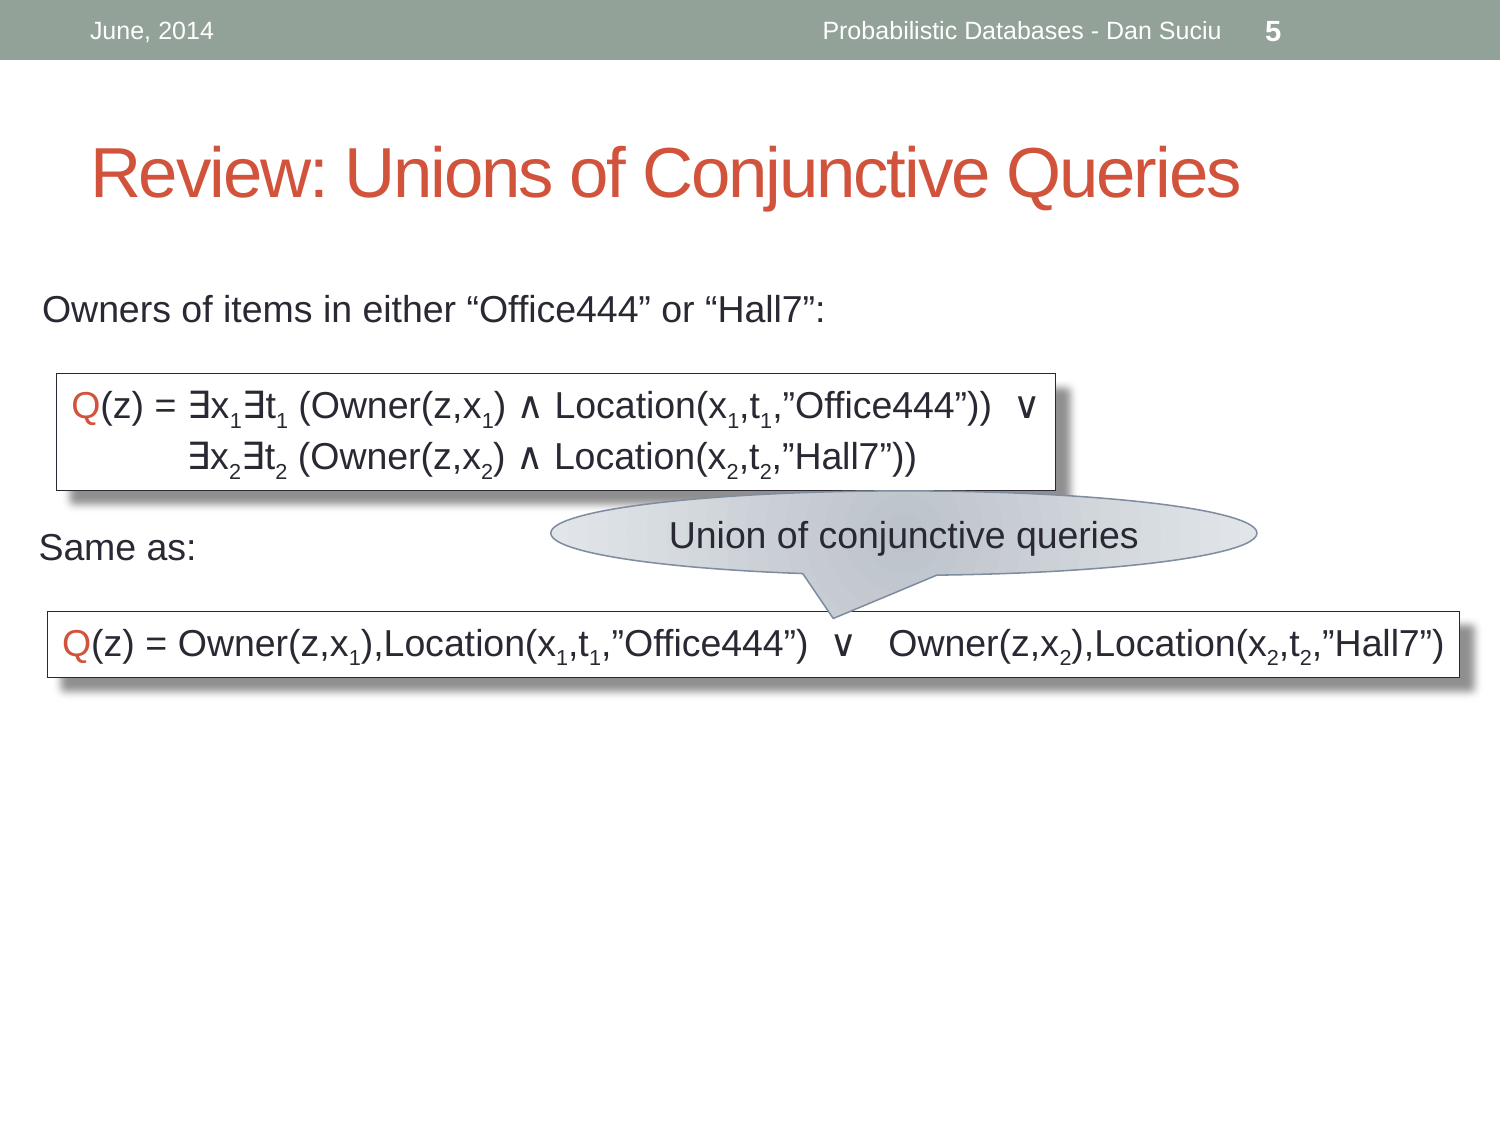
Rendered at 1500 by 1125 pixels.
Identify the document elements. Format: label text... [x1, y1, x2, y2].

text_box Same as: [23, 515, 212, 576]
footer Probabilistic Databases - Dan Suciu [562, 3, 1238, 57]
text_box Owners of items in either “Office444” or “Hall7”: [27, 277, 842, 338]
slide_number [75, 3, 550, 57]
title Review: Unions of Conjunctive Queries [75, 87, 1425, 250]
slide_number 5 [1250, 3, 1425, 57]
text_box Union of conjunctive queries [550, 490, 1258, 620]
text_box Q(z) = ∃x1∃t1 (Owner(z,x1) ∧ Location(x1,t1,”Office444”)) ∨ ∃x2∃t2 (Owner(z,x2) ∧ Location(x2,t2,”Hall7”)) [56, 373, 1056, 491]
text_box Q(z) = Owner(z,x1),Location(x1,t1,”Office444”) ∨ Owner(z,x2),Location(x2,t2,”Hall7”) [47, 611, 1460, 678]
